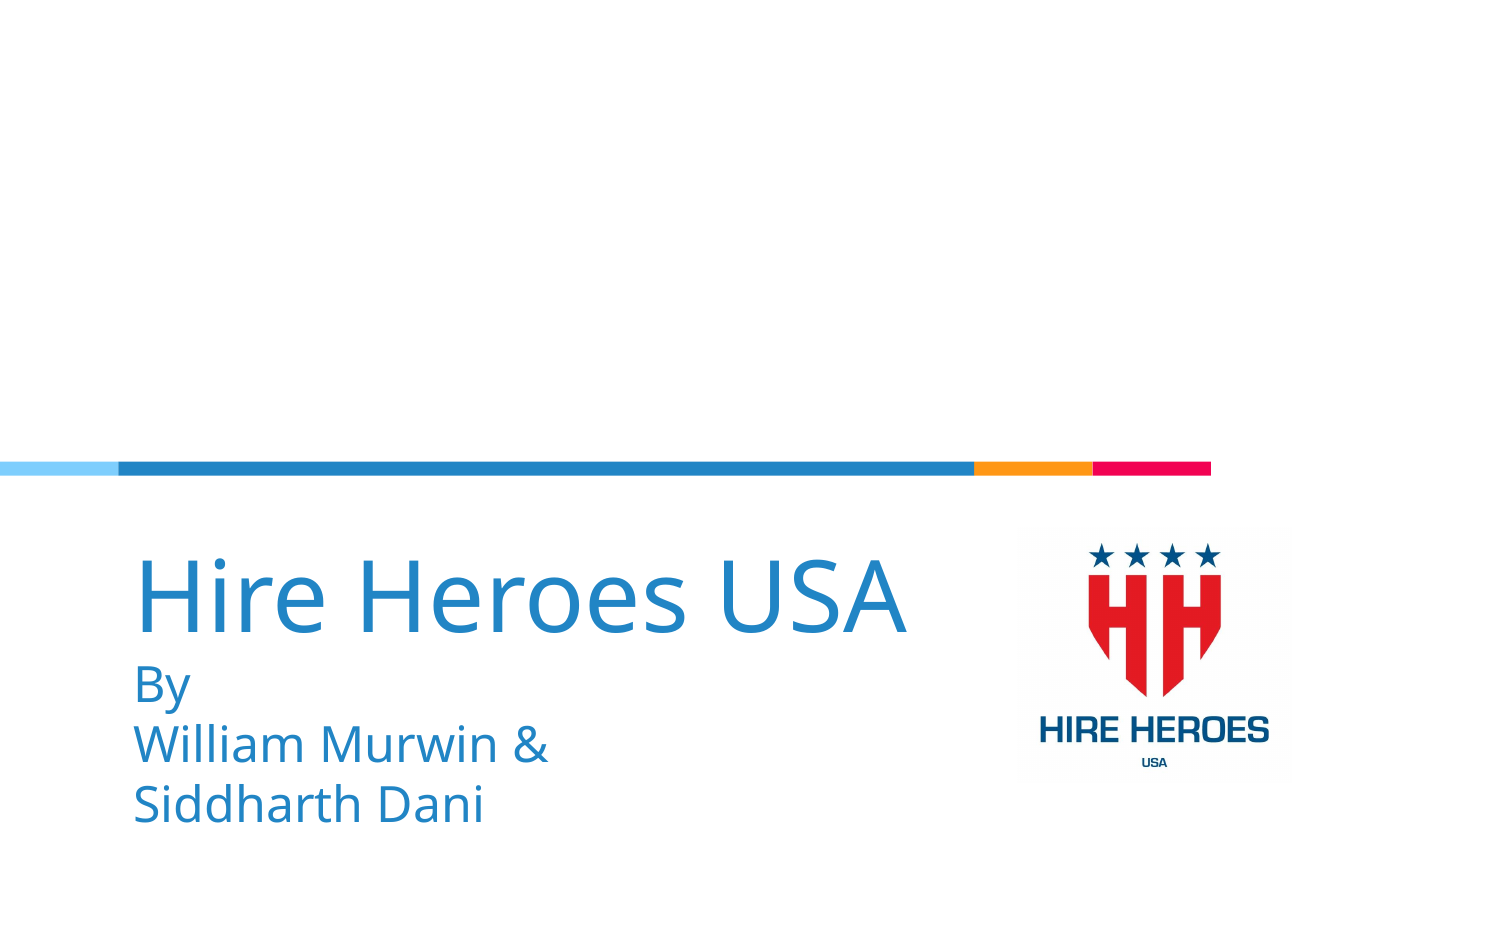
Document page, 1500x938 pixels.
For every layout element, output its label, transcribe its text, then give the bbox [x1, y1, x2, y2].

title Hire Heroes USA By William Murwin & Siddharth Dani [118, 517, 975, 729]
picture [1017, 527, 1293, 783]
